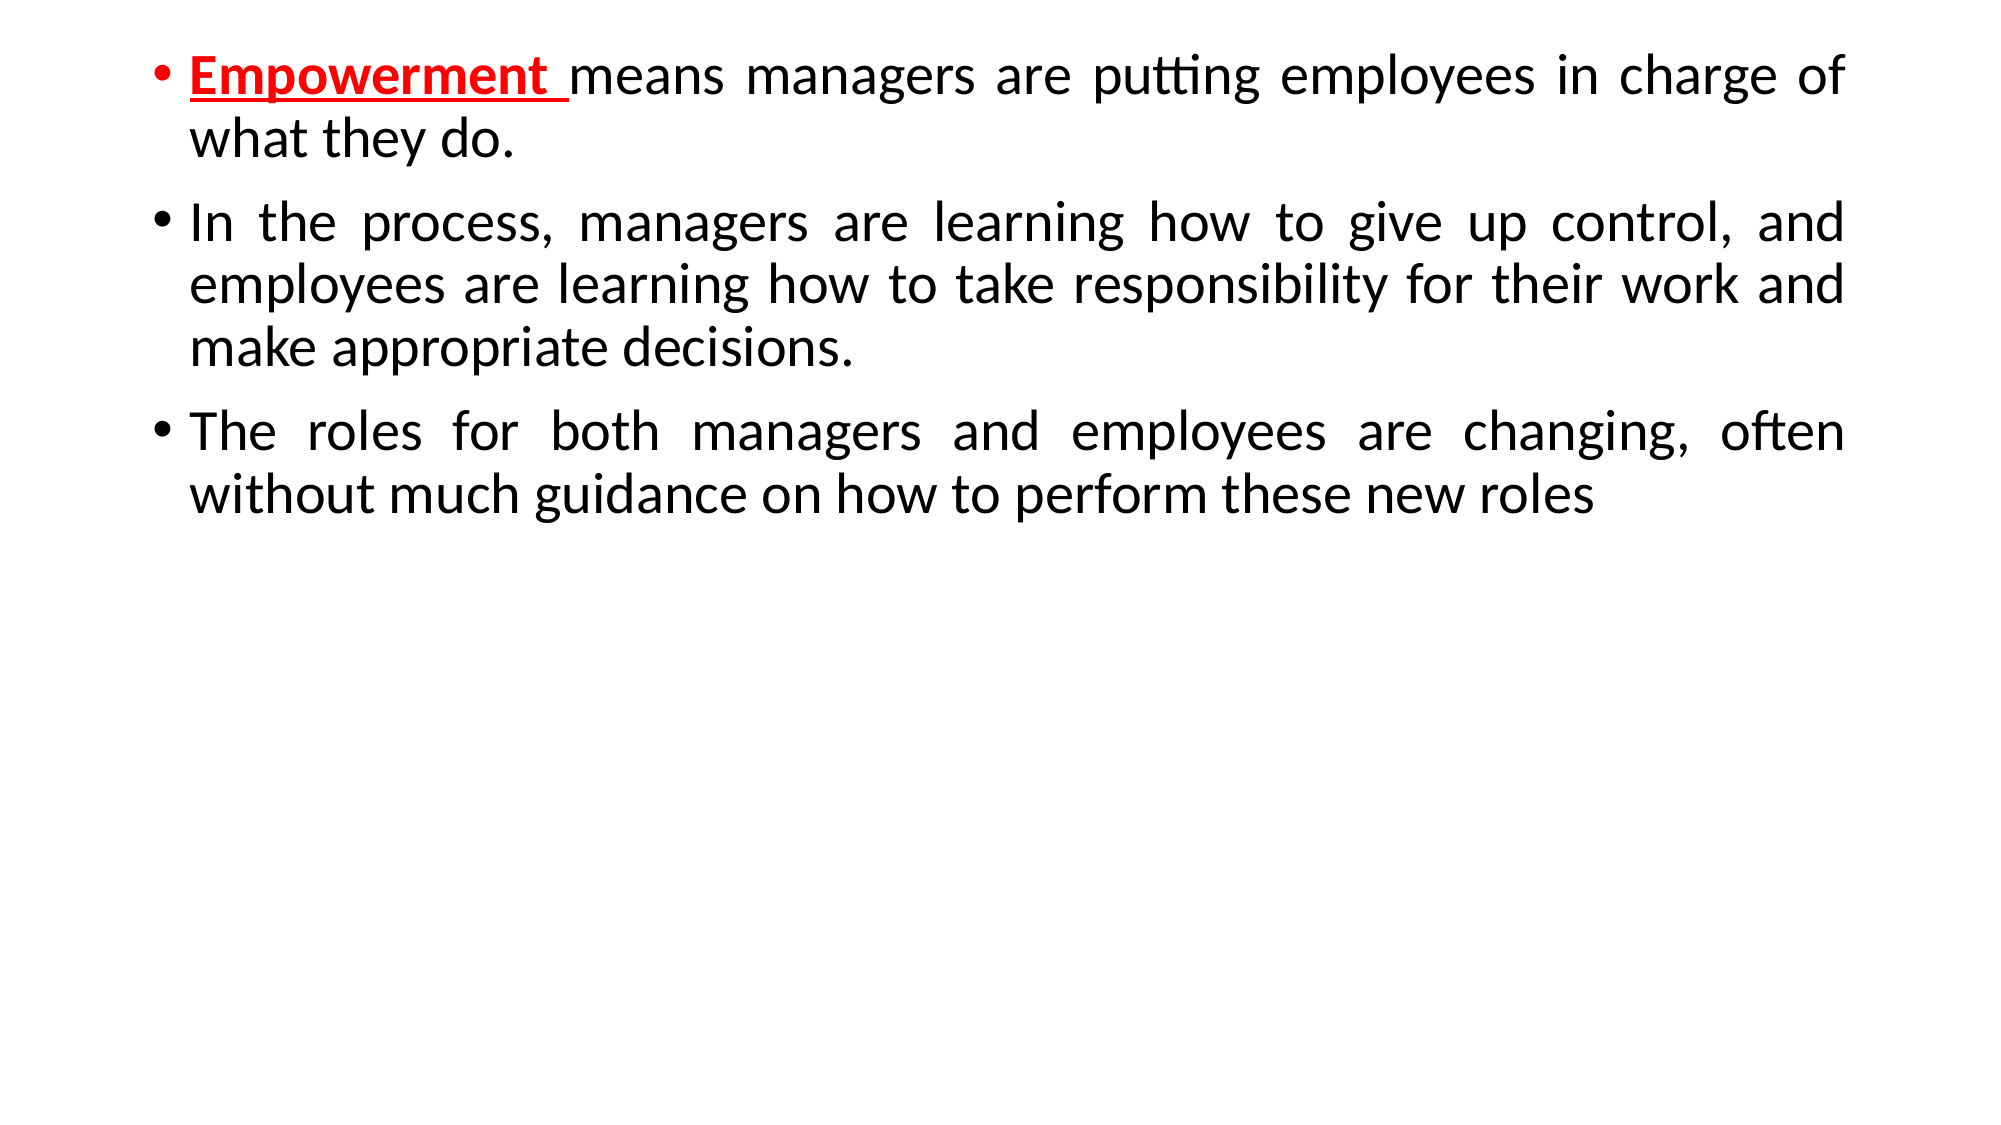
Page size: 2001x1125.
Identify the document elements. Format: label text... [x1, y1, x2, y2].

list Empowerment means managers are putting employees in charge of what they do. In the process, managers are learning how to give up control, and employees are learning how to take responsibility for their work and make appropriate decisions. The roles for both managers and employees are changing, often without much guidance on how to perform these new roles [137, 36, 1863, 1014]
